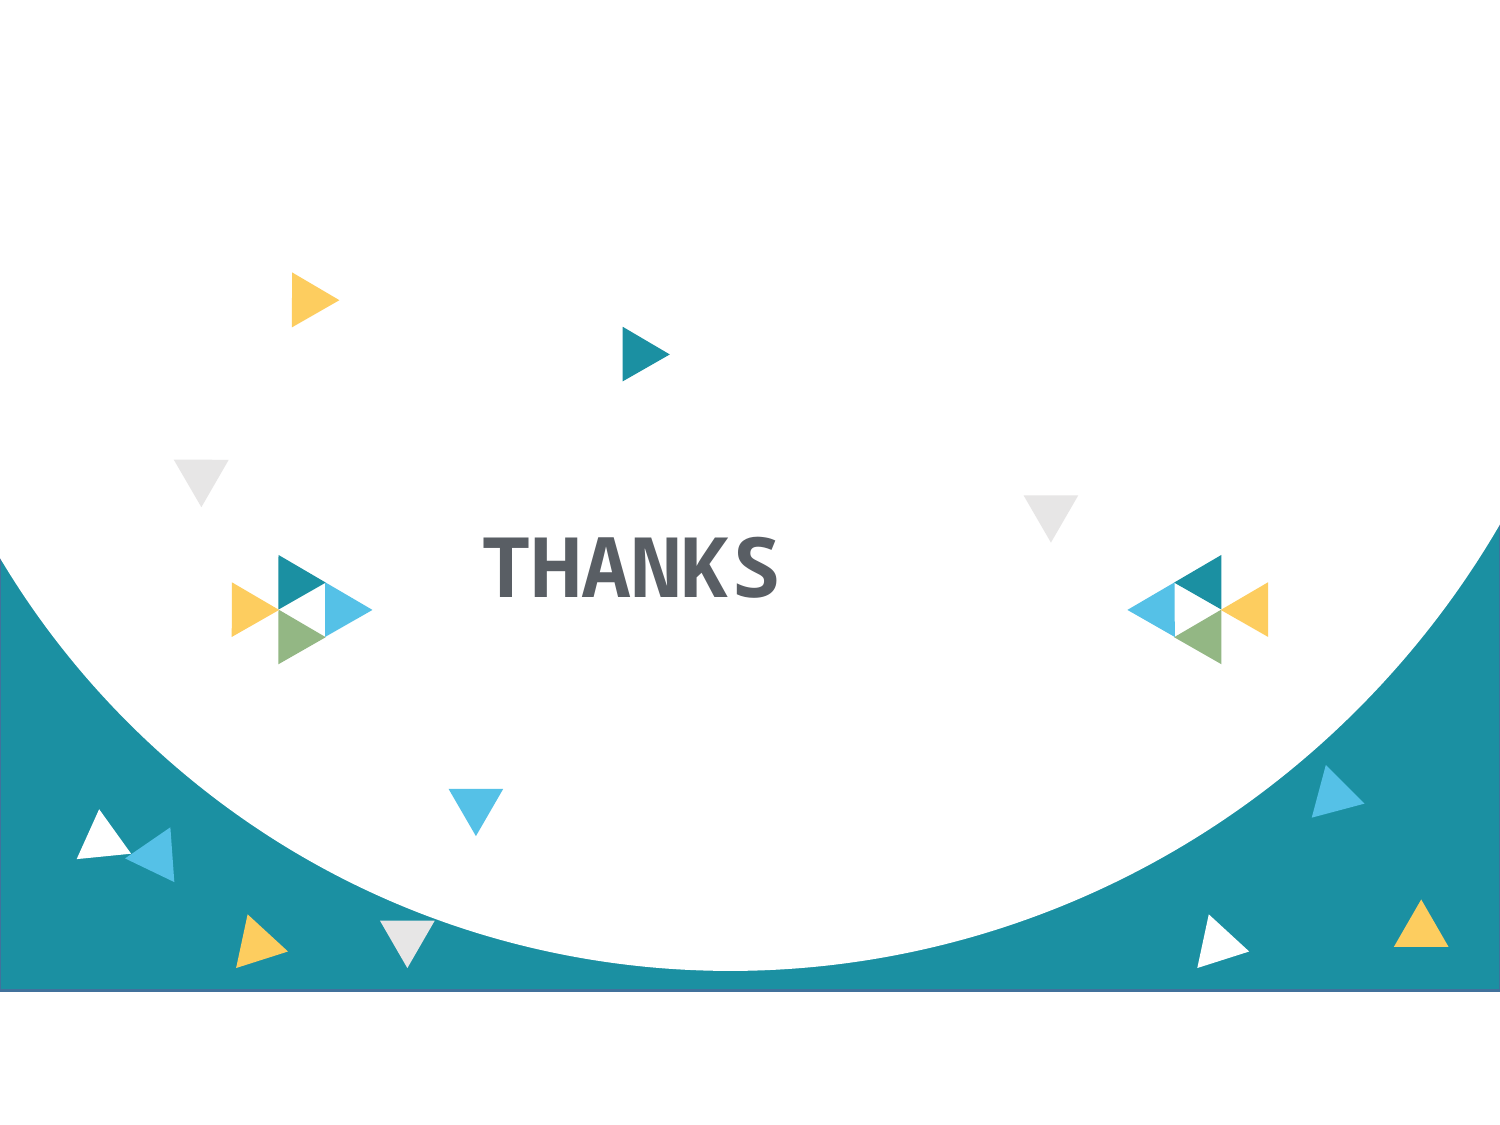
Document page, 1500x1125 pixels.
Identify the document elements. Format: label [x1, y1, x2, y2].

text_box [1135, 551, 1284, 654]
text_box [0, 0, 1500, 991]
text_box [216, 551, 365, 654]
